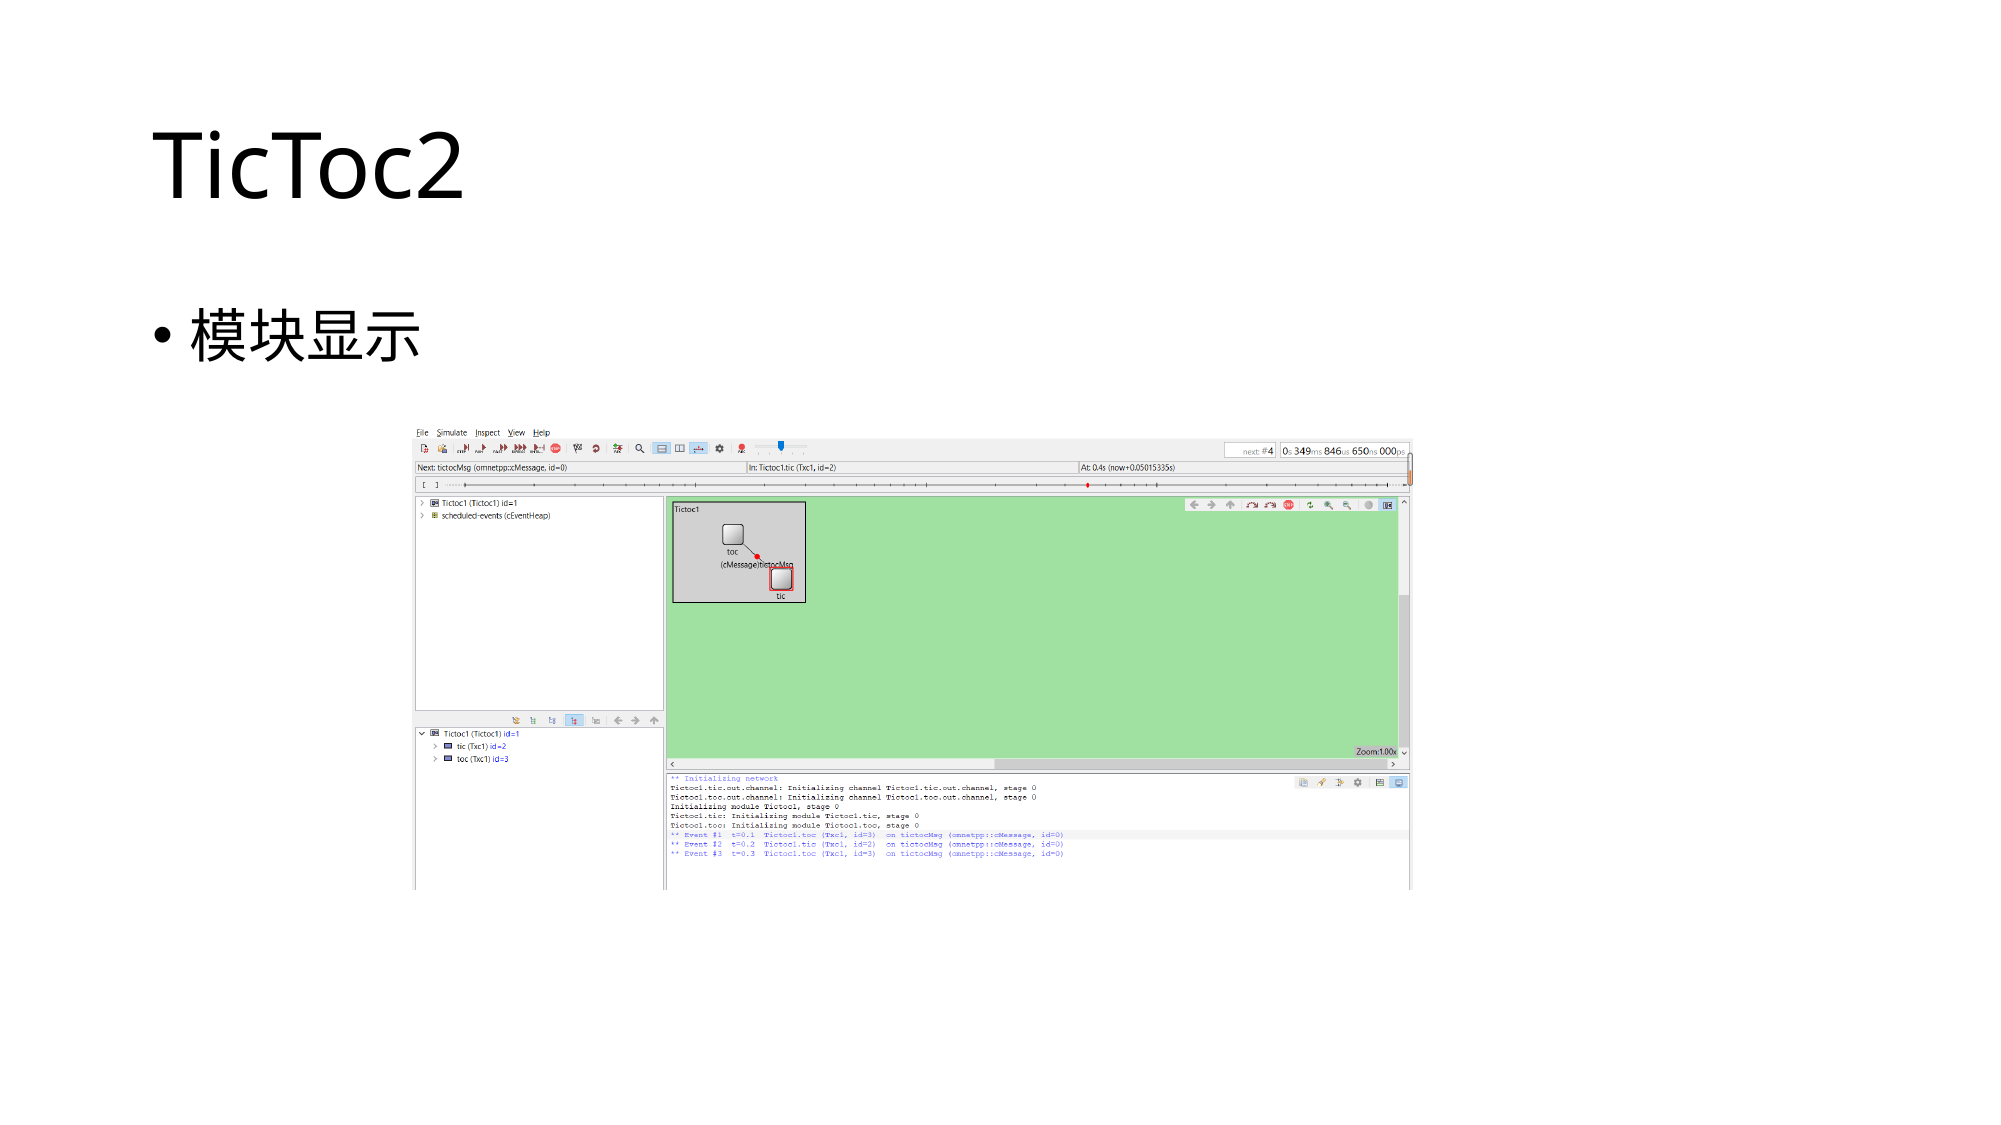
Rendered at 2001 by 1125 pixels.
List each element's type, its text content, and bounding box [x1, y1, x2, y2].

picture [412, 423, 1413, 890]
title TicToc2 [137, 59, 1863, 278]
list 模块显示 [137, 299, 1863, 1014]
